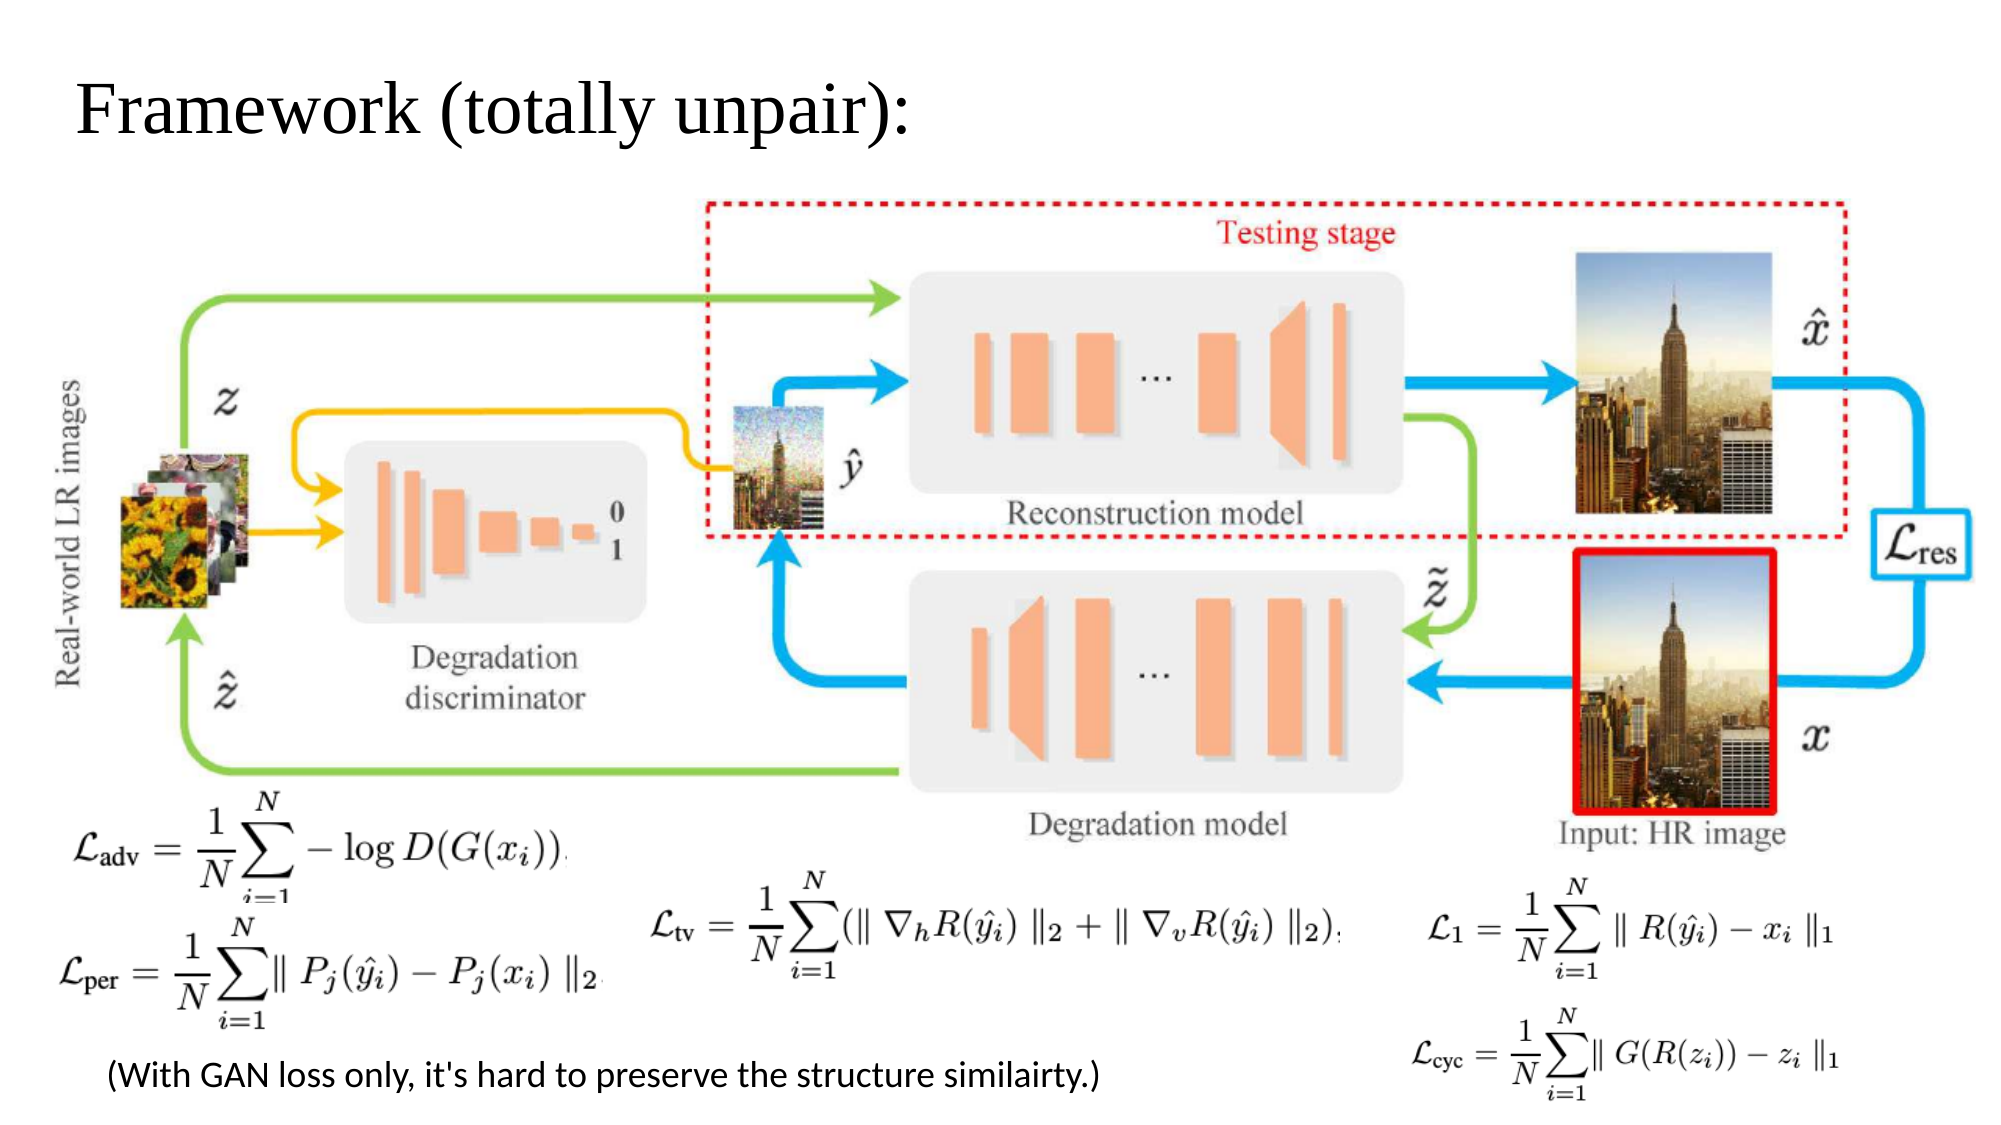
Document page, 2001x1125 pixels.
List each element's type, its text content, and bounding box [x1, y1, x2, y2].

text_box (With GAN loss only, it's hard to preserve the structure similairty.) [91, 1043, 1117, 1103]
picture [1406, 992, 1841, 1104]
picture [0, 108, 2000, 1044]
text_box Framework (totally unpair): [61, 0, 1786, 104]
